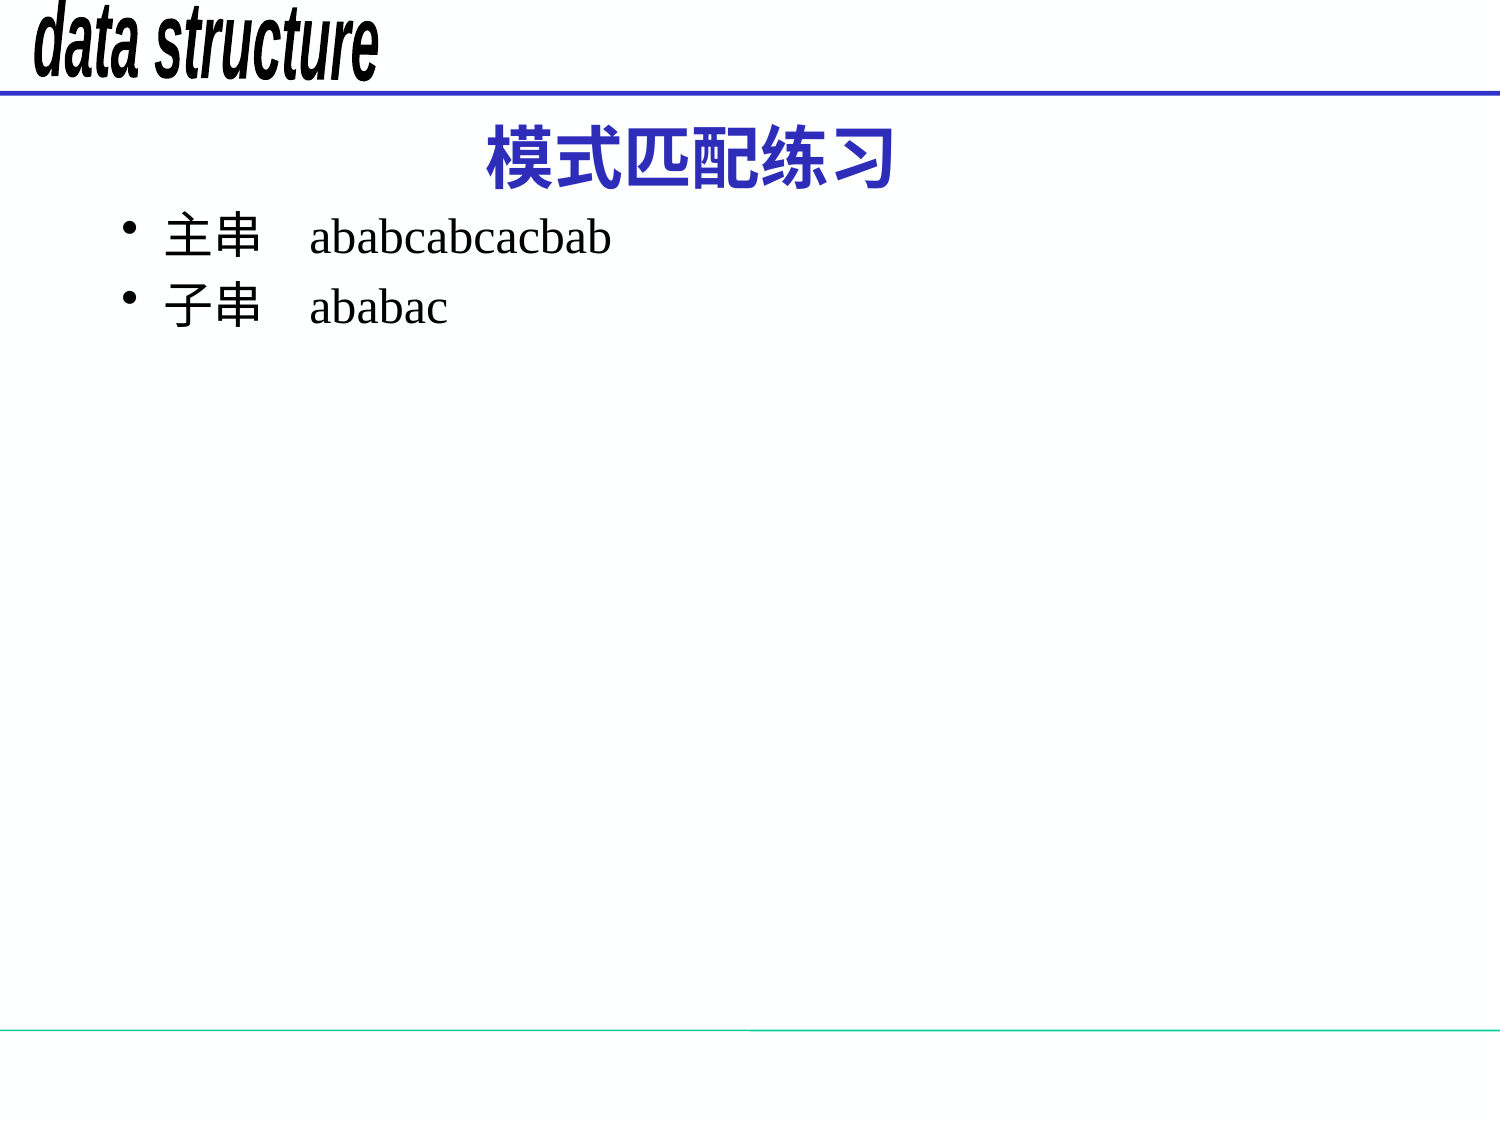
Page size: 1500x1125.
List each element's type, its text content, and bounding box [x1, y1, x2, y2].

list 主串 ababcabcacbab 子串 ababac [106, 196, 1417, 972]
title 模式匹配练习 [166, 99, 1218, 196]
footer [77, 1023, 698, 1099]
